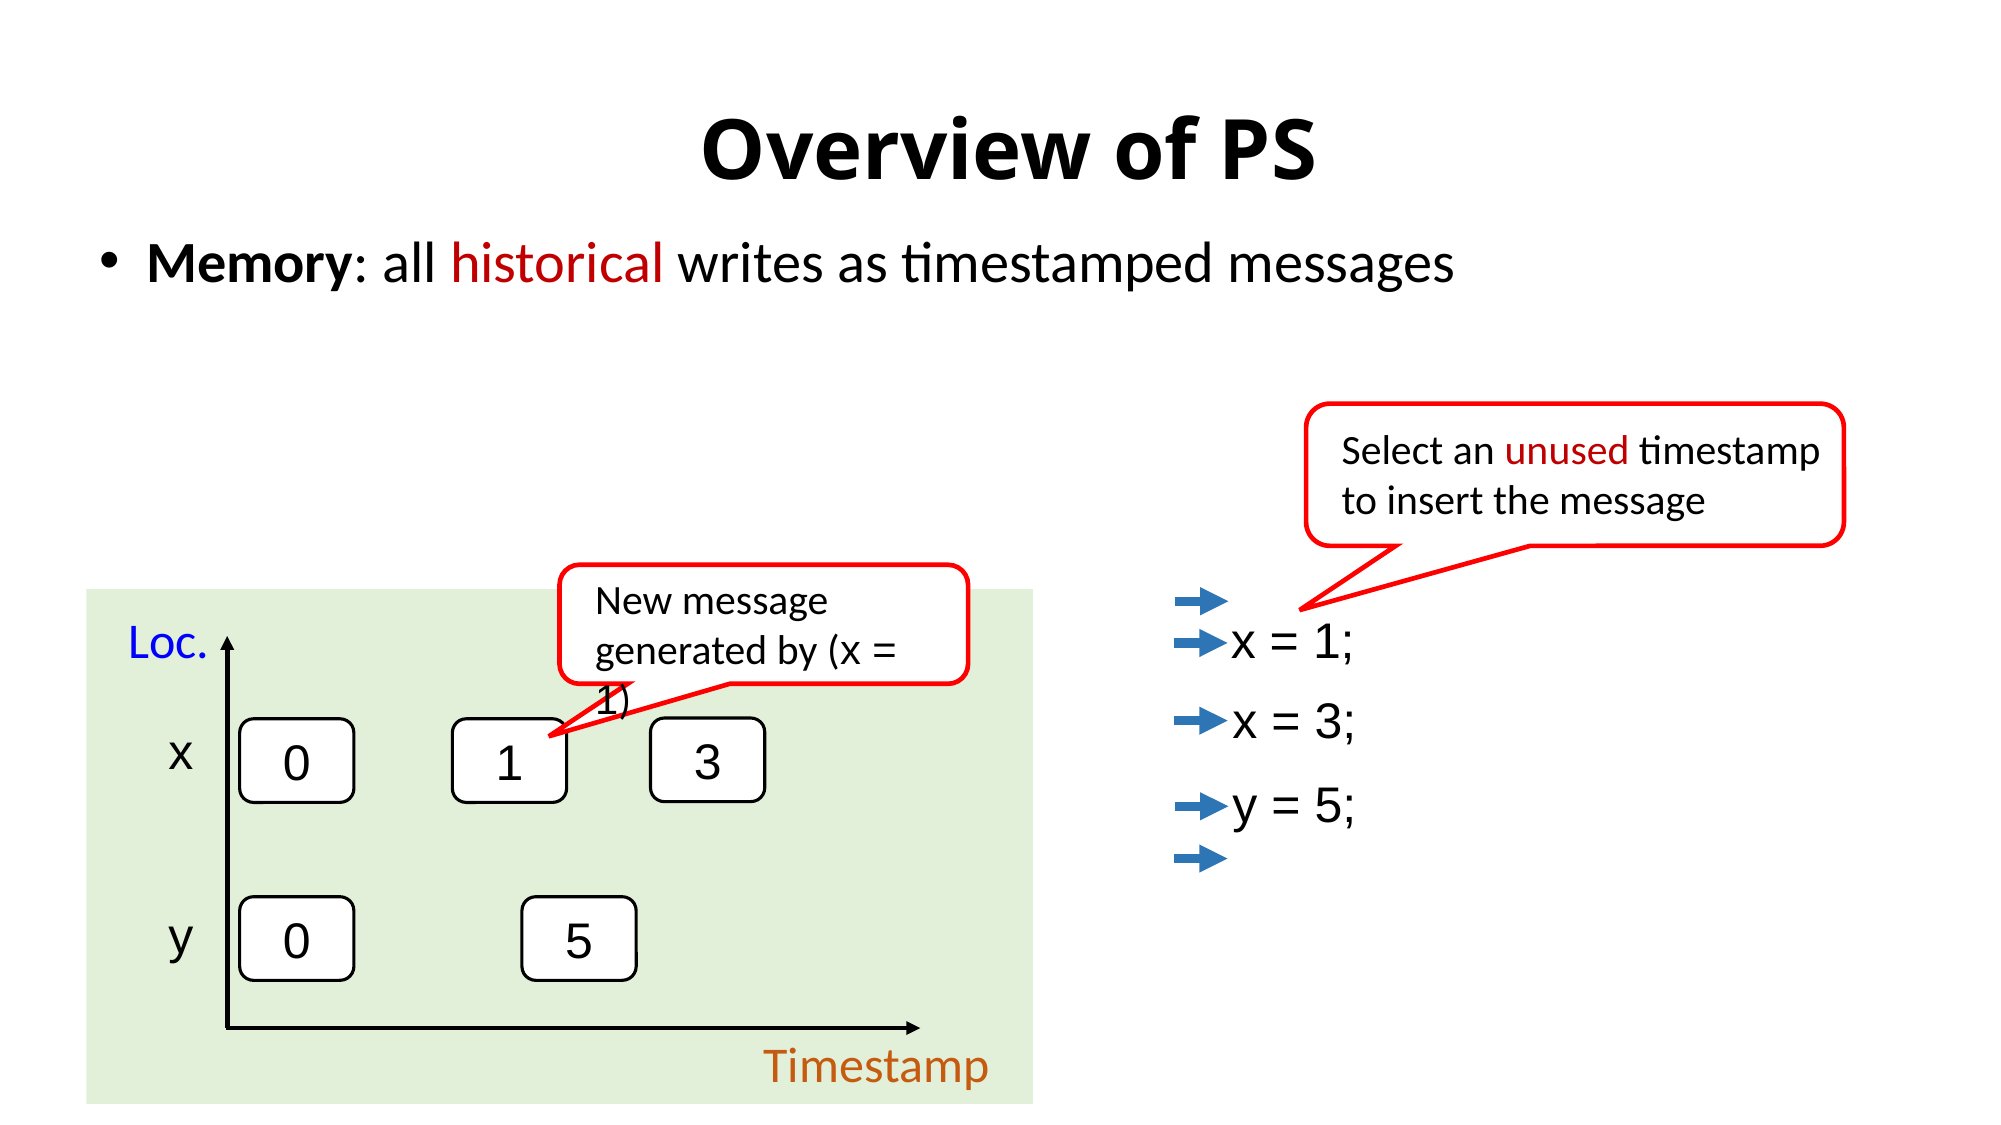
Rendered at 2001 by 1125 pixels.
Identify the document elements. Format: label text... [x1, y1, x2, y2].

text_box Memory: all historical writes as timestamped messages [84, 216, 1515, 302]
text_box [86, 589, 1033, 1104]
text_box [1306, 403, 1844, 546]
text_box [1215, 601, 1373, 841]
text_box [559, 564, 969, 684]
title Overview of PS [205, 44, 1812, 262]
